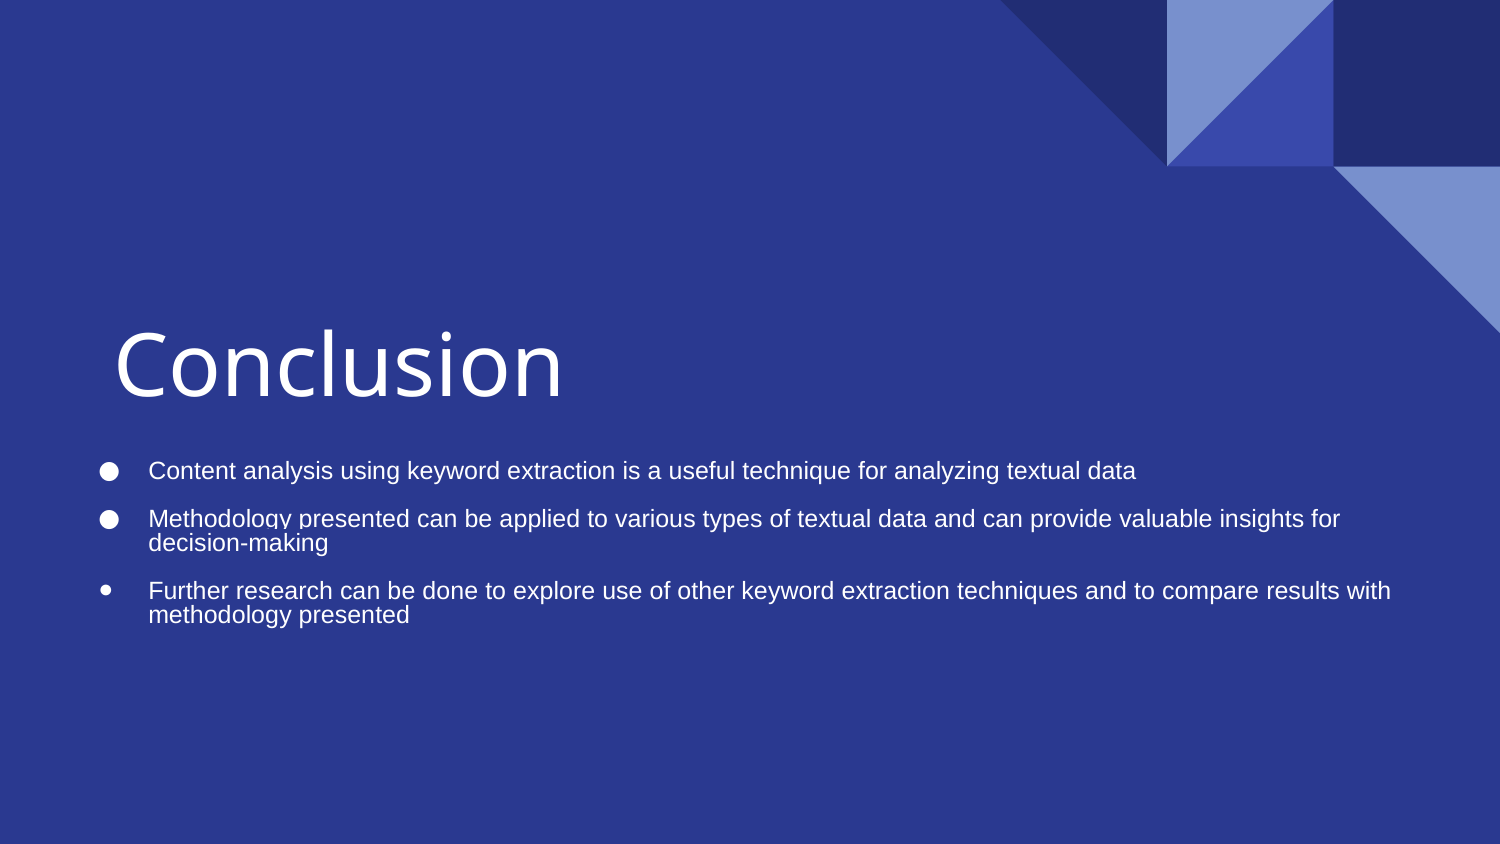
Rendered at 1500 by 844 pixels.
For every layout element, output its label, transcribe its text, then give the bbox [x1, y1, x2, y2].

title Conclusion [98, 291, 1447, 429]
subtitle Content analysis using keyword extraction is a useful technique for analyzing textual data Methodology presented can be applied to various types of textual data and can provide valuable insights for decision-making Further research can be done to explore use of other keyword extraction techniques and to compare results with methodology presented [58, 445, 1447, 771]
